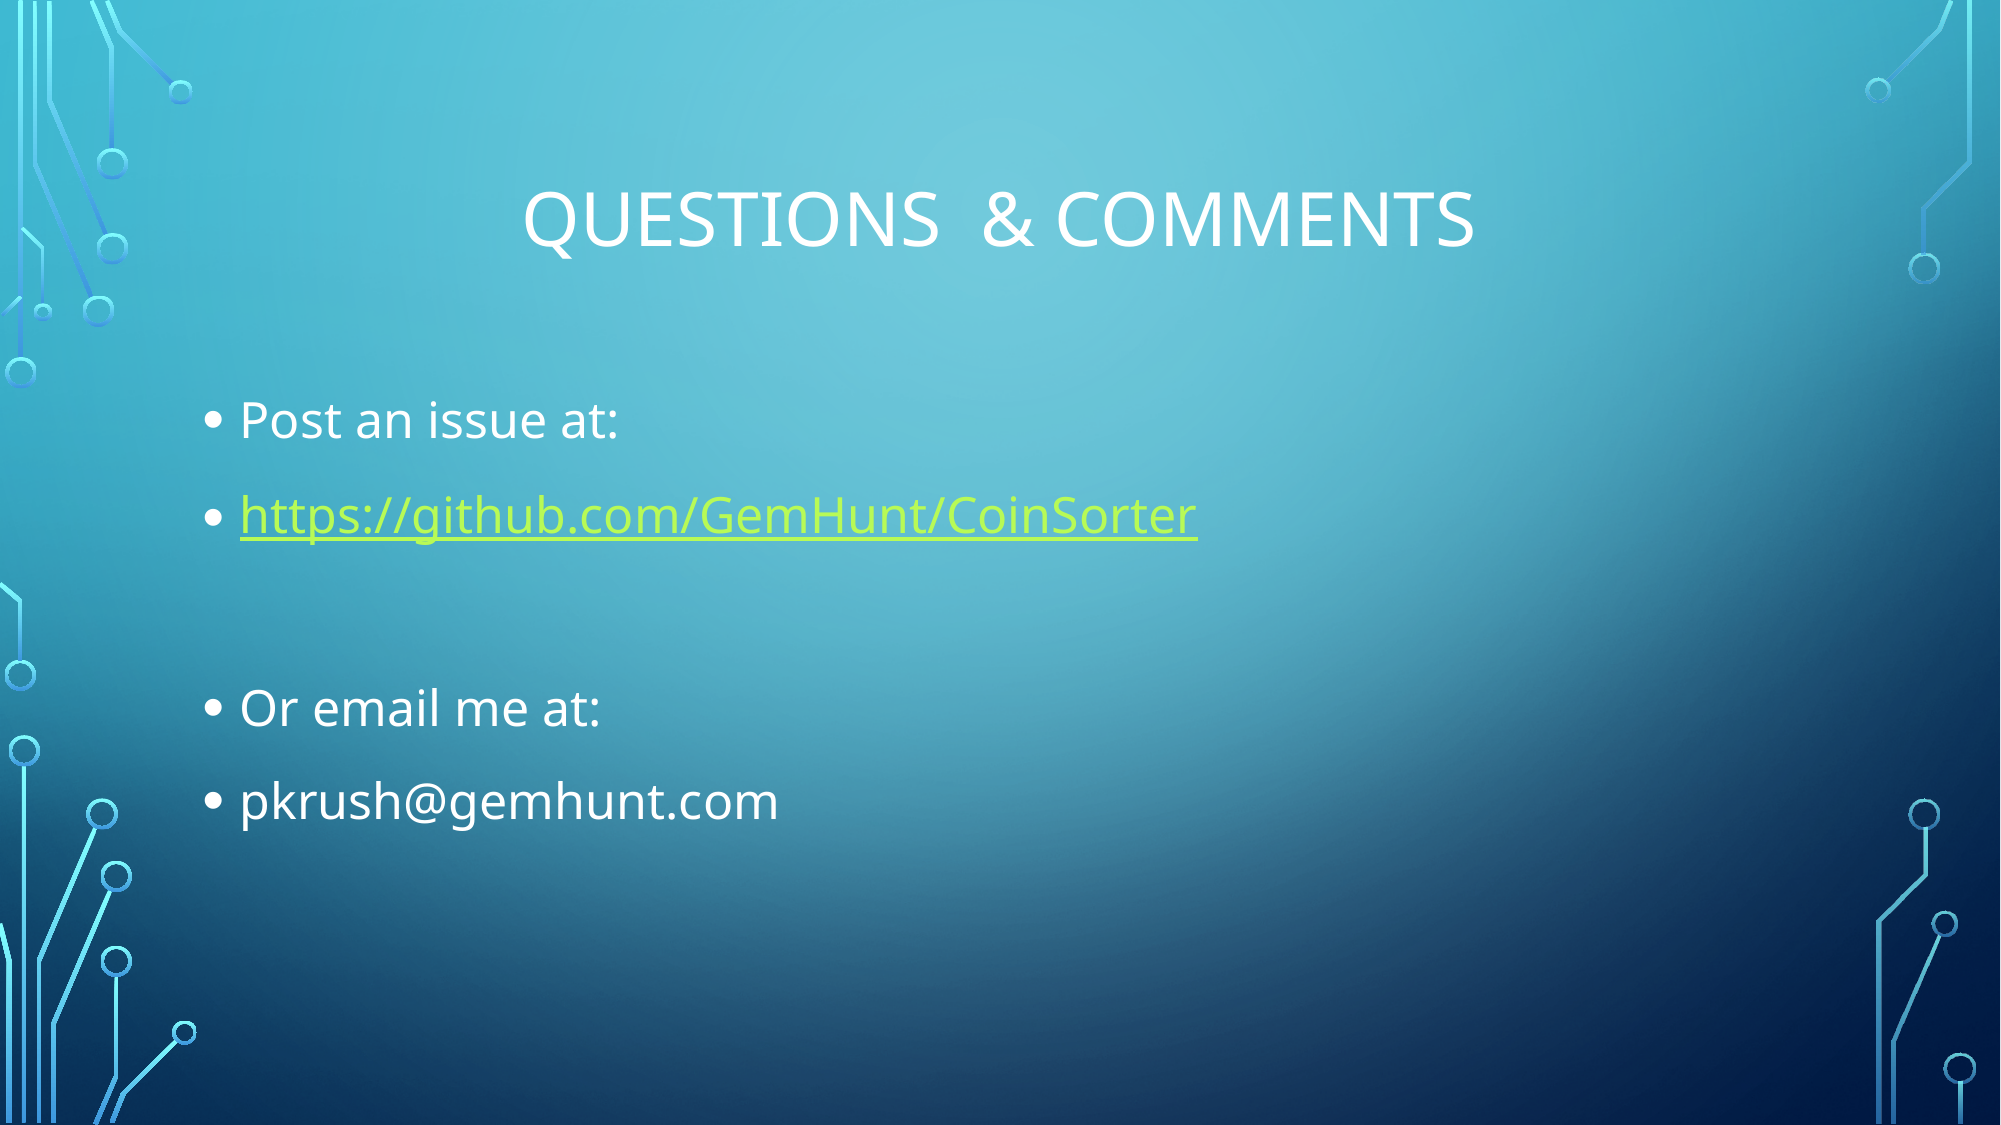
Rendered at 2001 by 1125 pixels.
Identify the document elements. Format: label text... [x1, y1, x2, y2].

list Post an issue at: https://github.com/GemHunt/CoinSorter Or email me at: pkrush@gemhunt.com [187, 369, 1813, 950]
title Questions & Comments [187, 101, 1813, 344]
